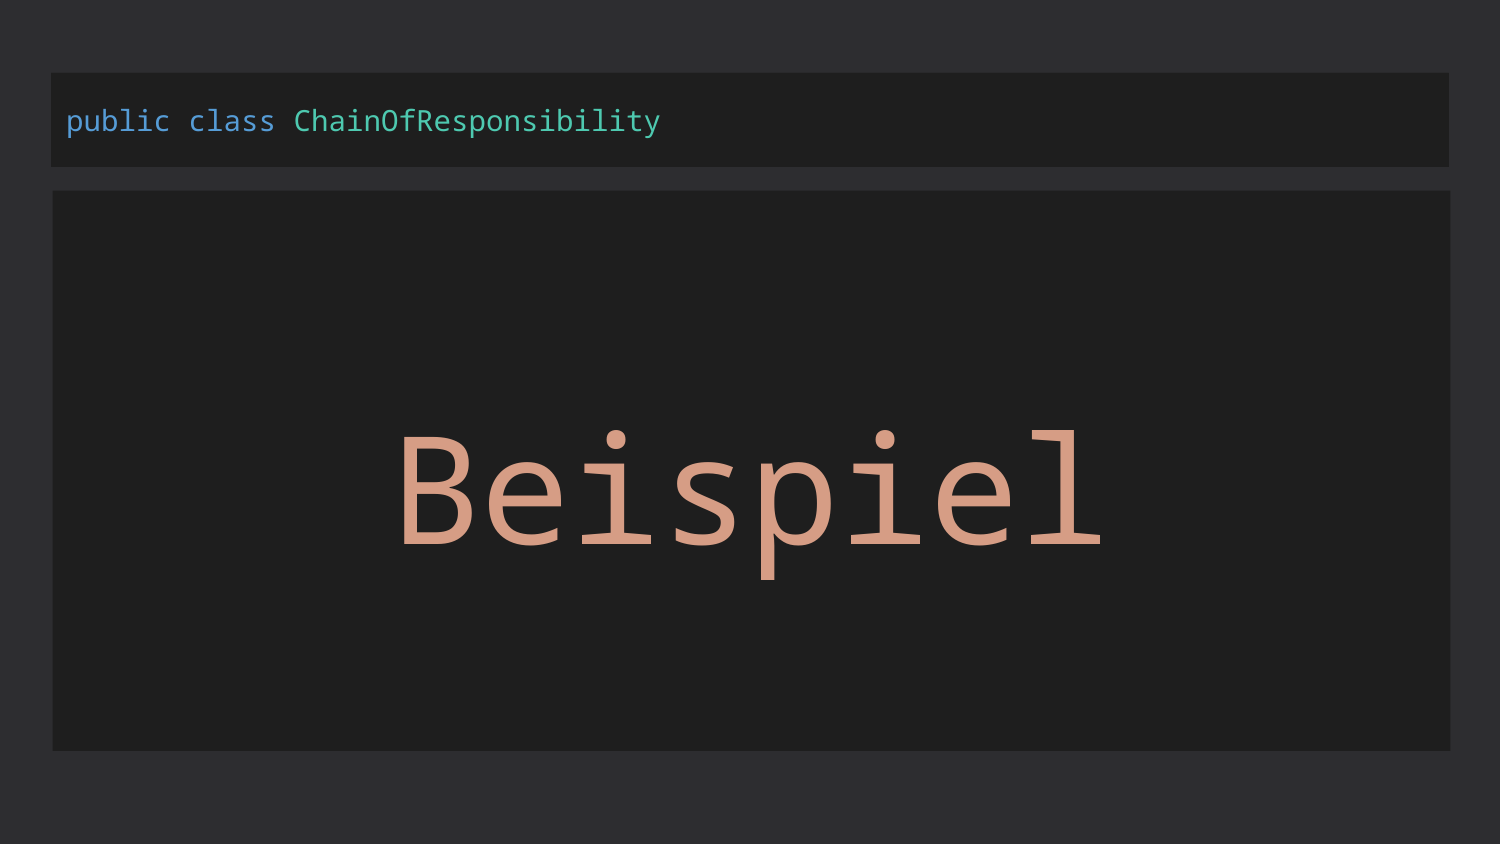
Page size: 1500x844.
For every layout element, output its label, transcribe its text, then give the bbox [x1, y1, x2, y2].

title public class ChainOfResponsibility [51, 72, 1449, 167]
list Beispiel [51, 190, 1449, 752]
